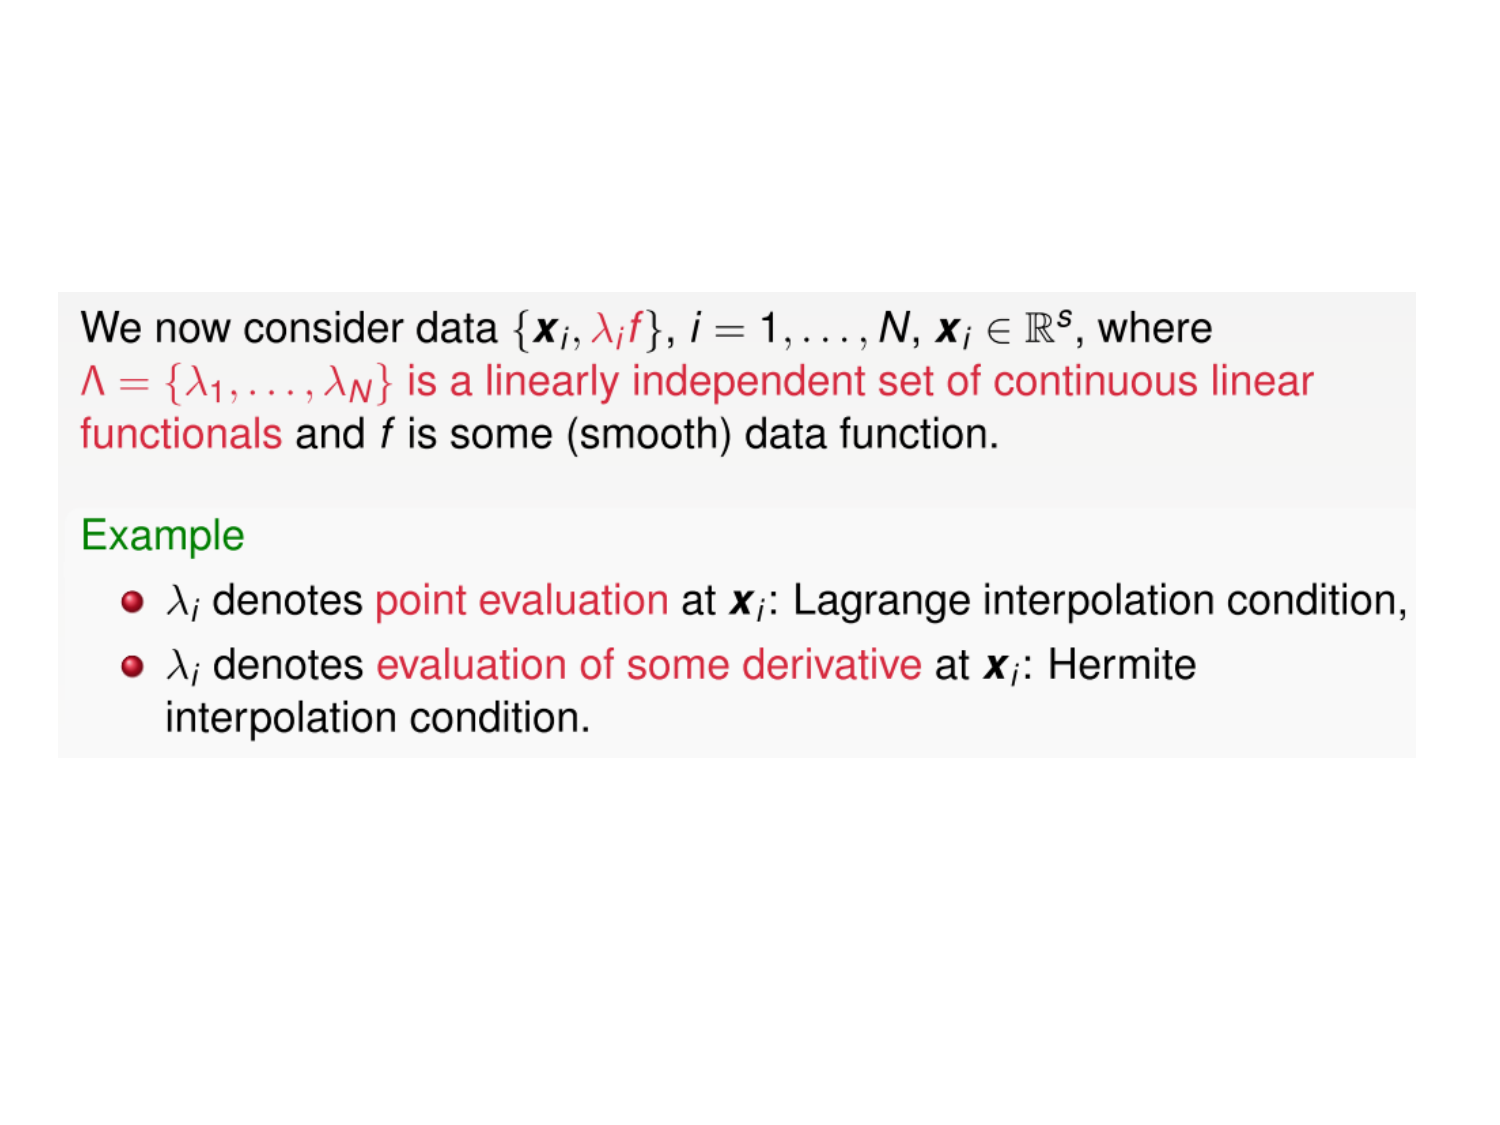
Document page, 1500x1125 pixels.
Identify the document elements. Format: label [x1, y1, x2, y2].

picture [58, 292, 1416, 758]
